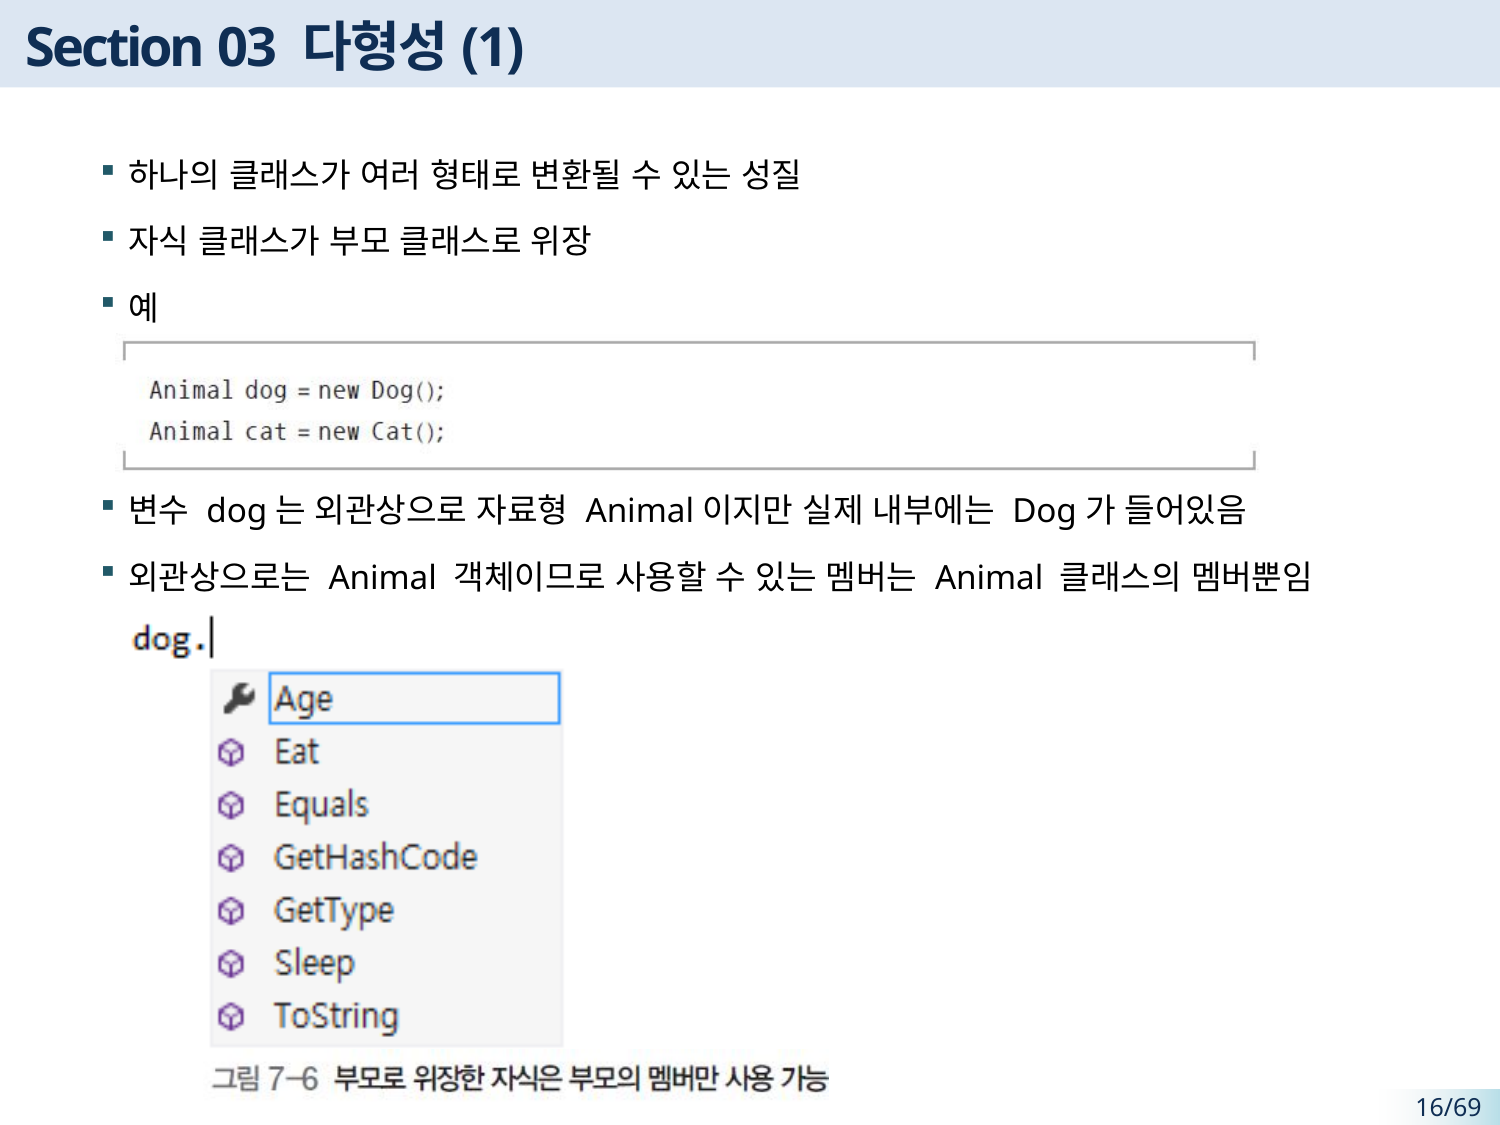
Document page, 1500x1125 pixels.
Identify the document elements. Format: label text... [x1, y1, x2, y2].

picture [122, 606, 829, 1105]
list 하나의 클래스가 여러 형태로 변환될 수 있는 성질 자식 클래스가 부모 클래스로 위장 예 변수 dog는 외관상으로 자료형 Animal이지만 실제 내부에는 Dog가 들어있음 외관상으로는 Animal 객체이므로 사용할 수 있는 멤버는 Animal 클래스의 멤버뿐임 [10, 126, 1481, 1057]
picture [114, 333, 1260, 473]
title Section 03 다형성(1) [10, 5, 1288, 84]
